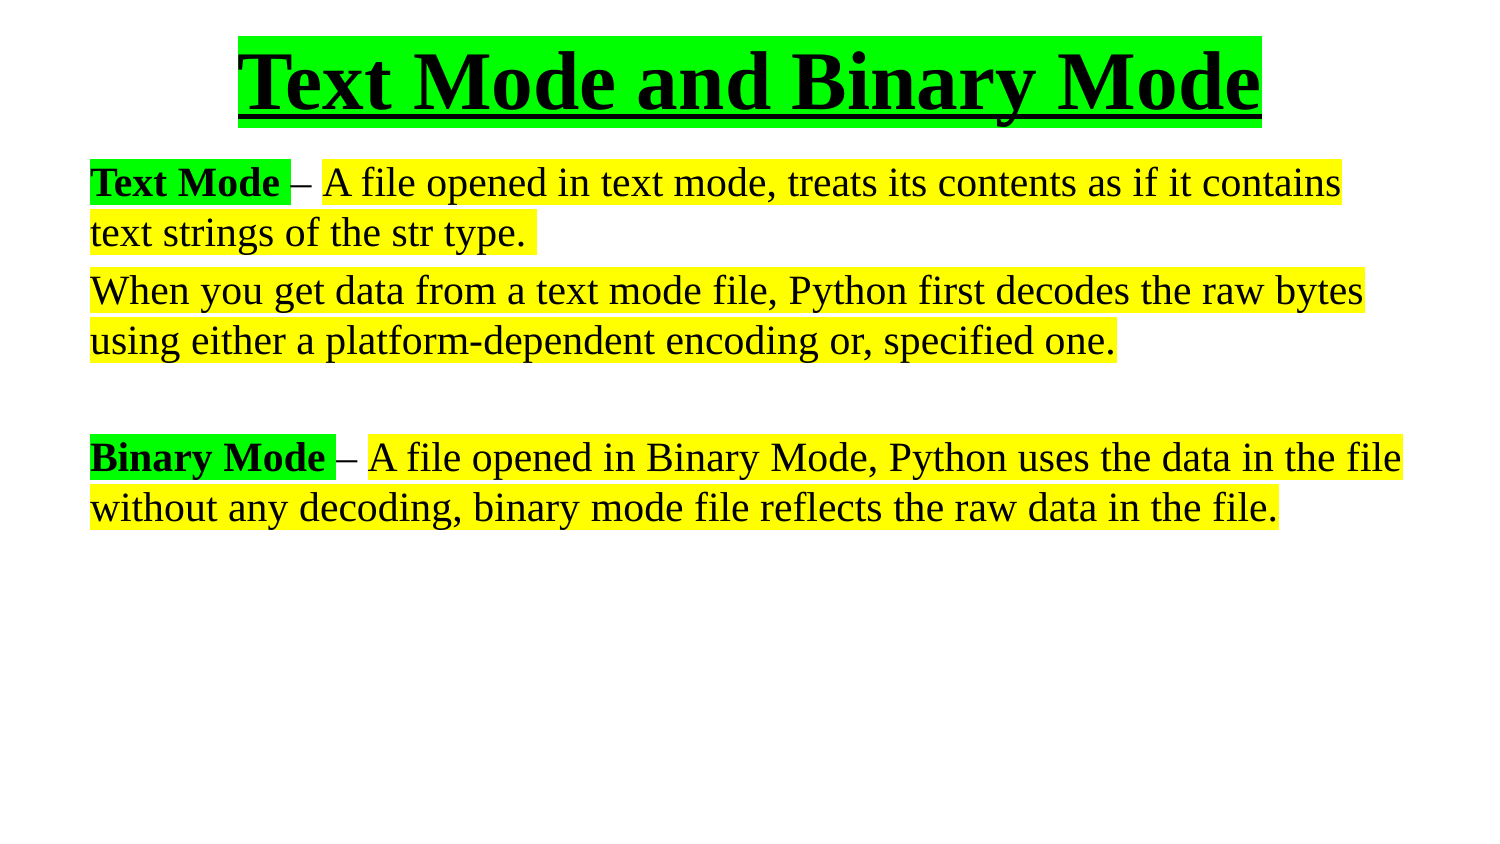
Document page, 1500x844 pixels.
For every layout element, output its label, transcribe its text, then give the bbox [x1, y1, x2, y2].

list Text Mode – A file opened in text mode, treats its contents as if it contains text strings of the str type. When you get data from a text mode file, Python first decodes the raw bytes using either a platform-dependent encoding or, specified one. Binary Mode – A file opened in Binary Mode, Python uses the data in the file without any decoding, binary mode file reflects the raw data in the file. [75, 146, 1425, 704]
title Text Mode and Binary Mode [75, 6, 1425, 146]
